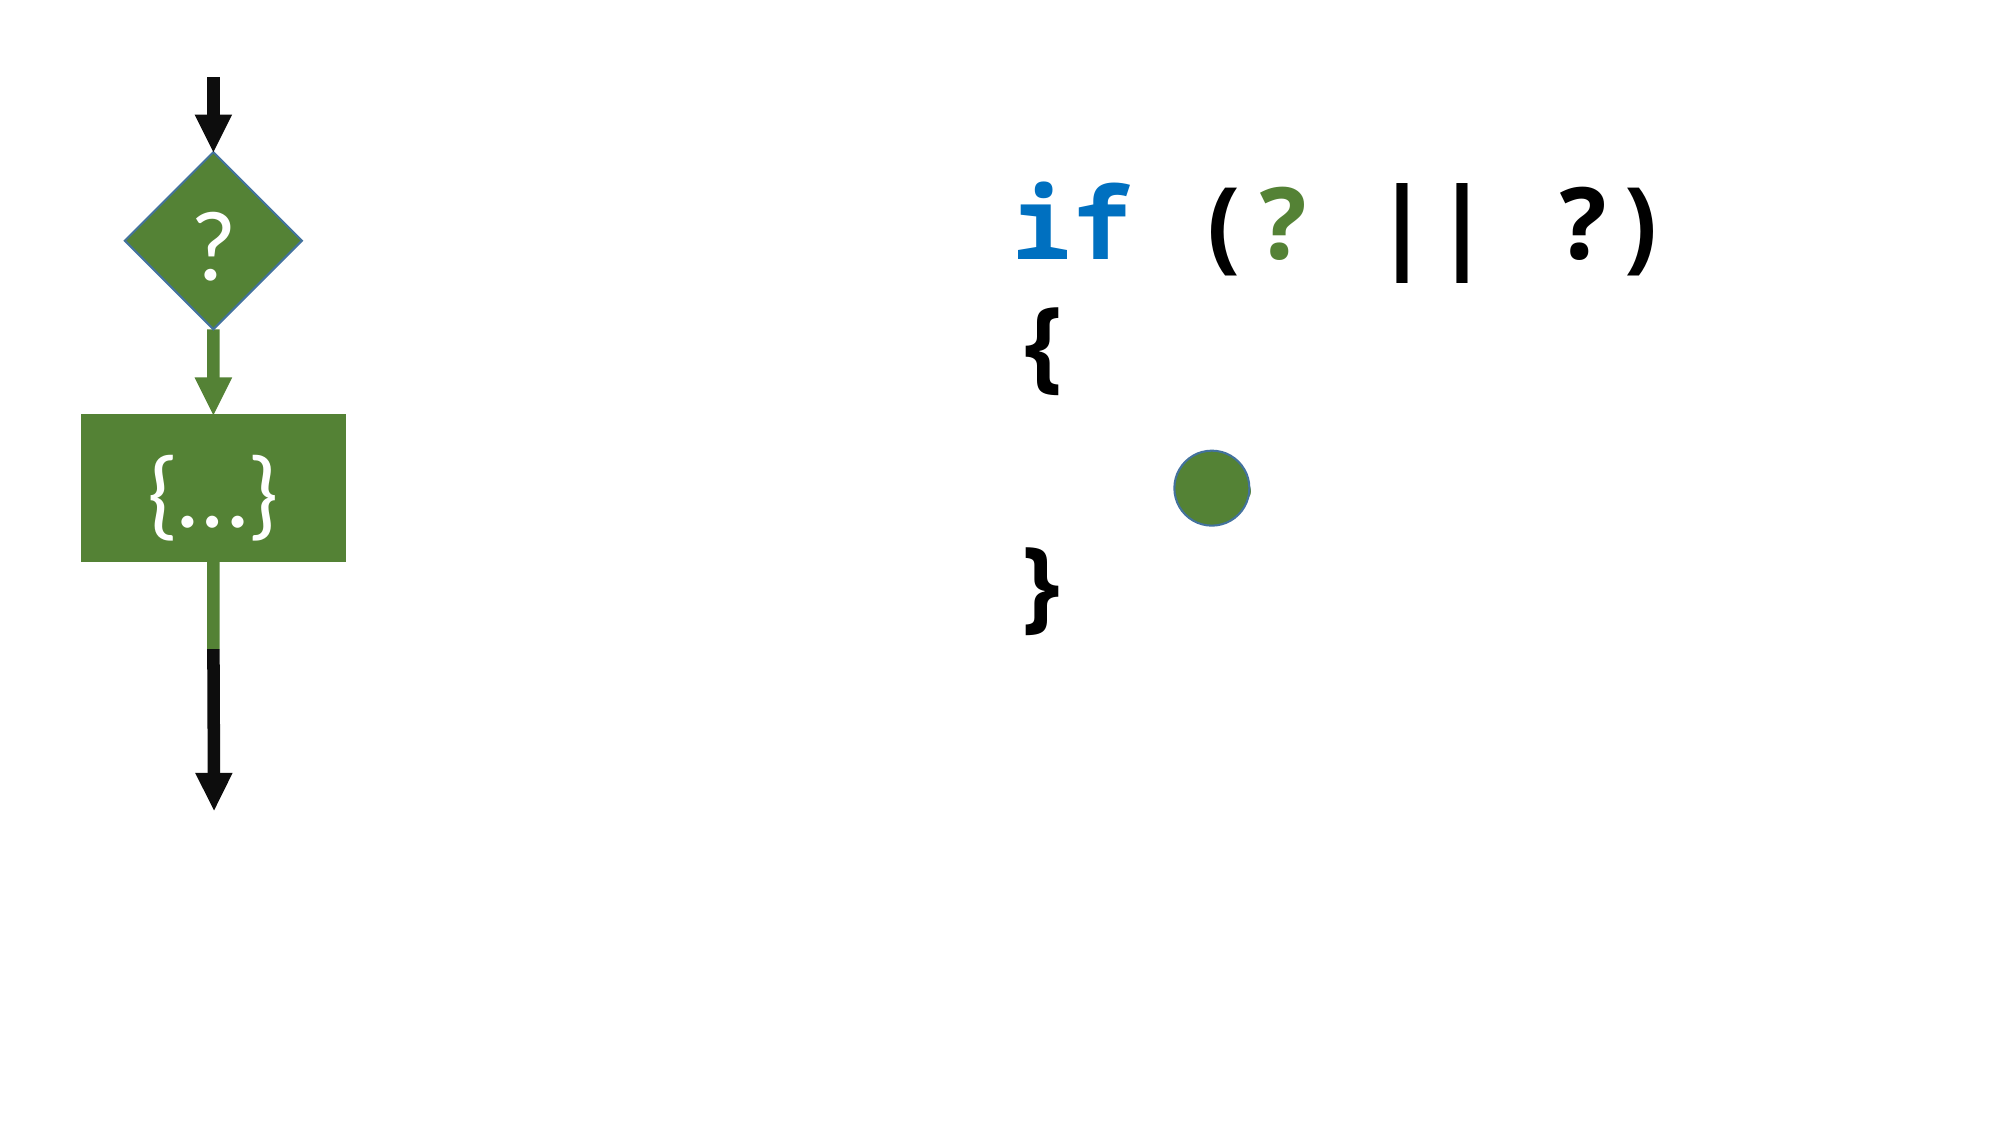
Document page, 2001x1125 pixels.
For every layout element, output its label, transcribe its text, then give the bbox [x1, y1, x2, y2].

text_box if (? || ?) { … } [997, 152, 1898, 647]
text_box {…} [81, 414, 346, 562]
text_box [1173, 449, 1251, 527]
text_box ? [123, 151, 304, 331]
